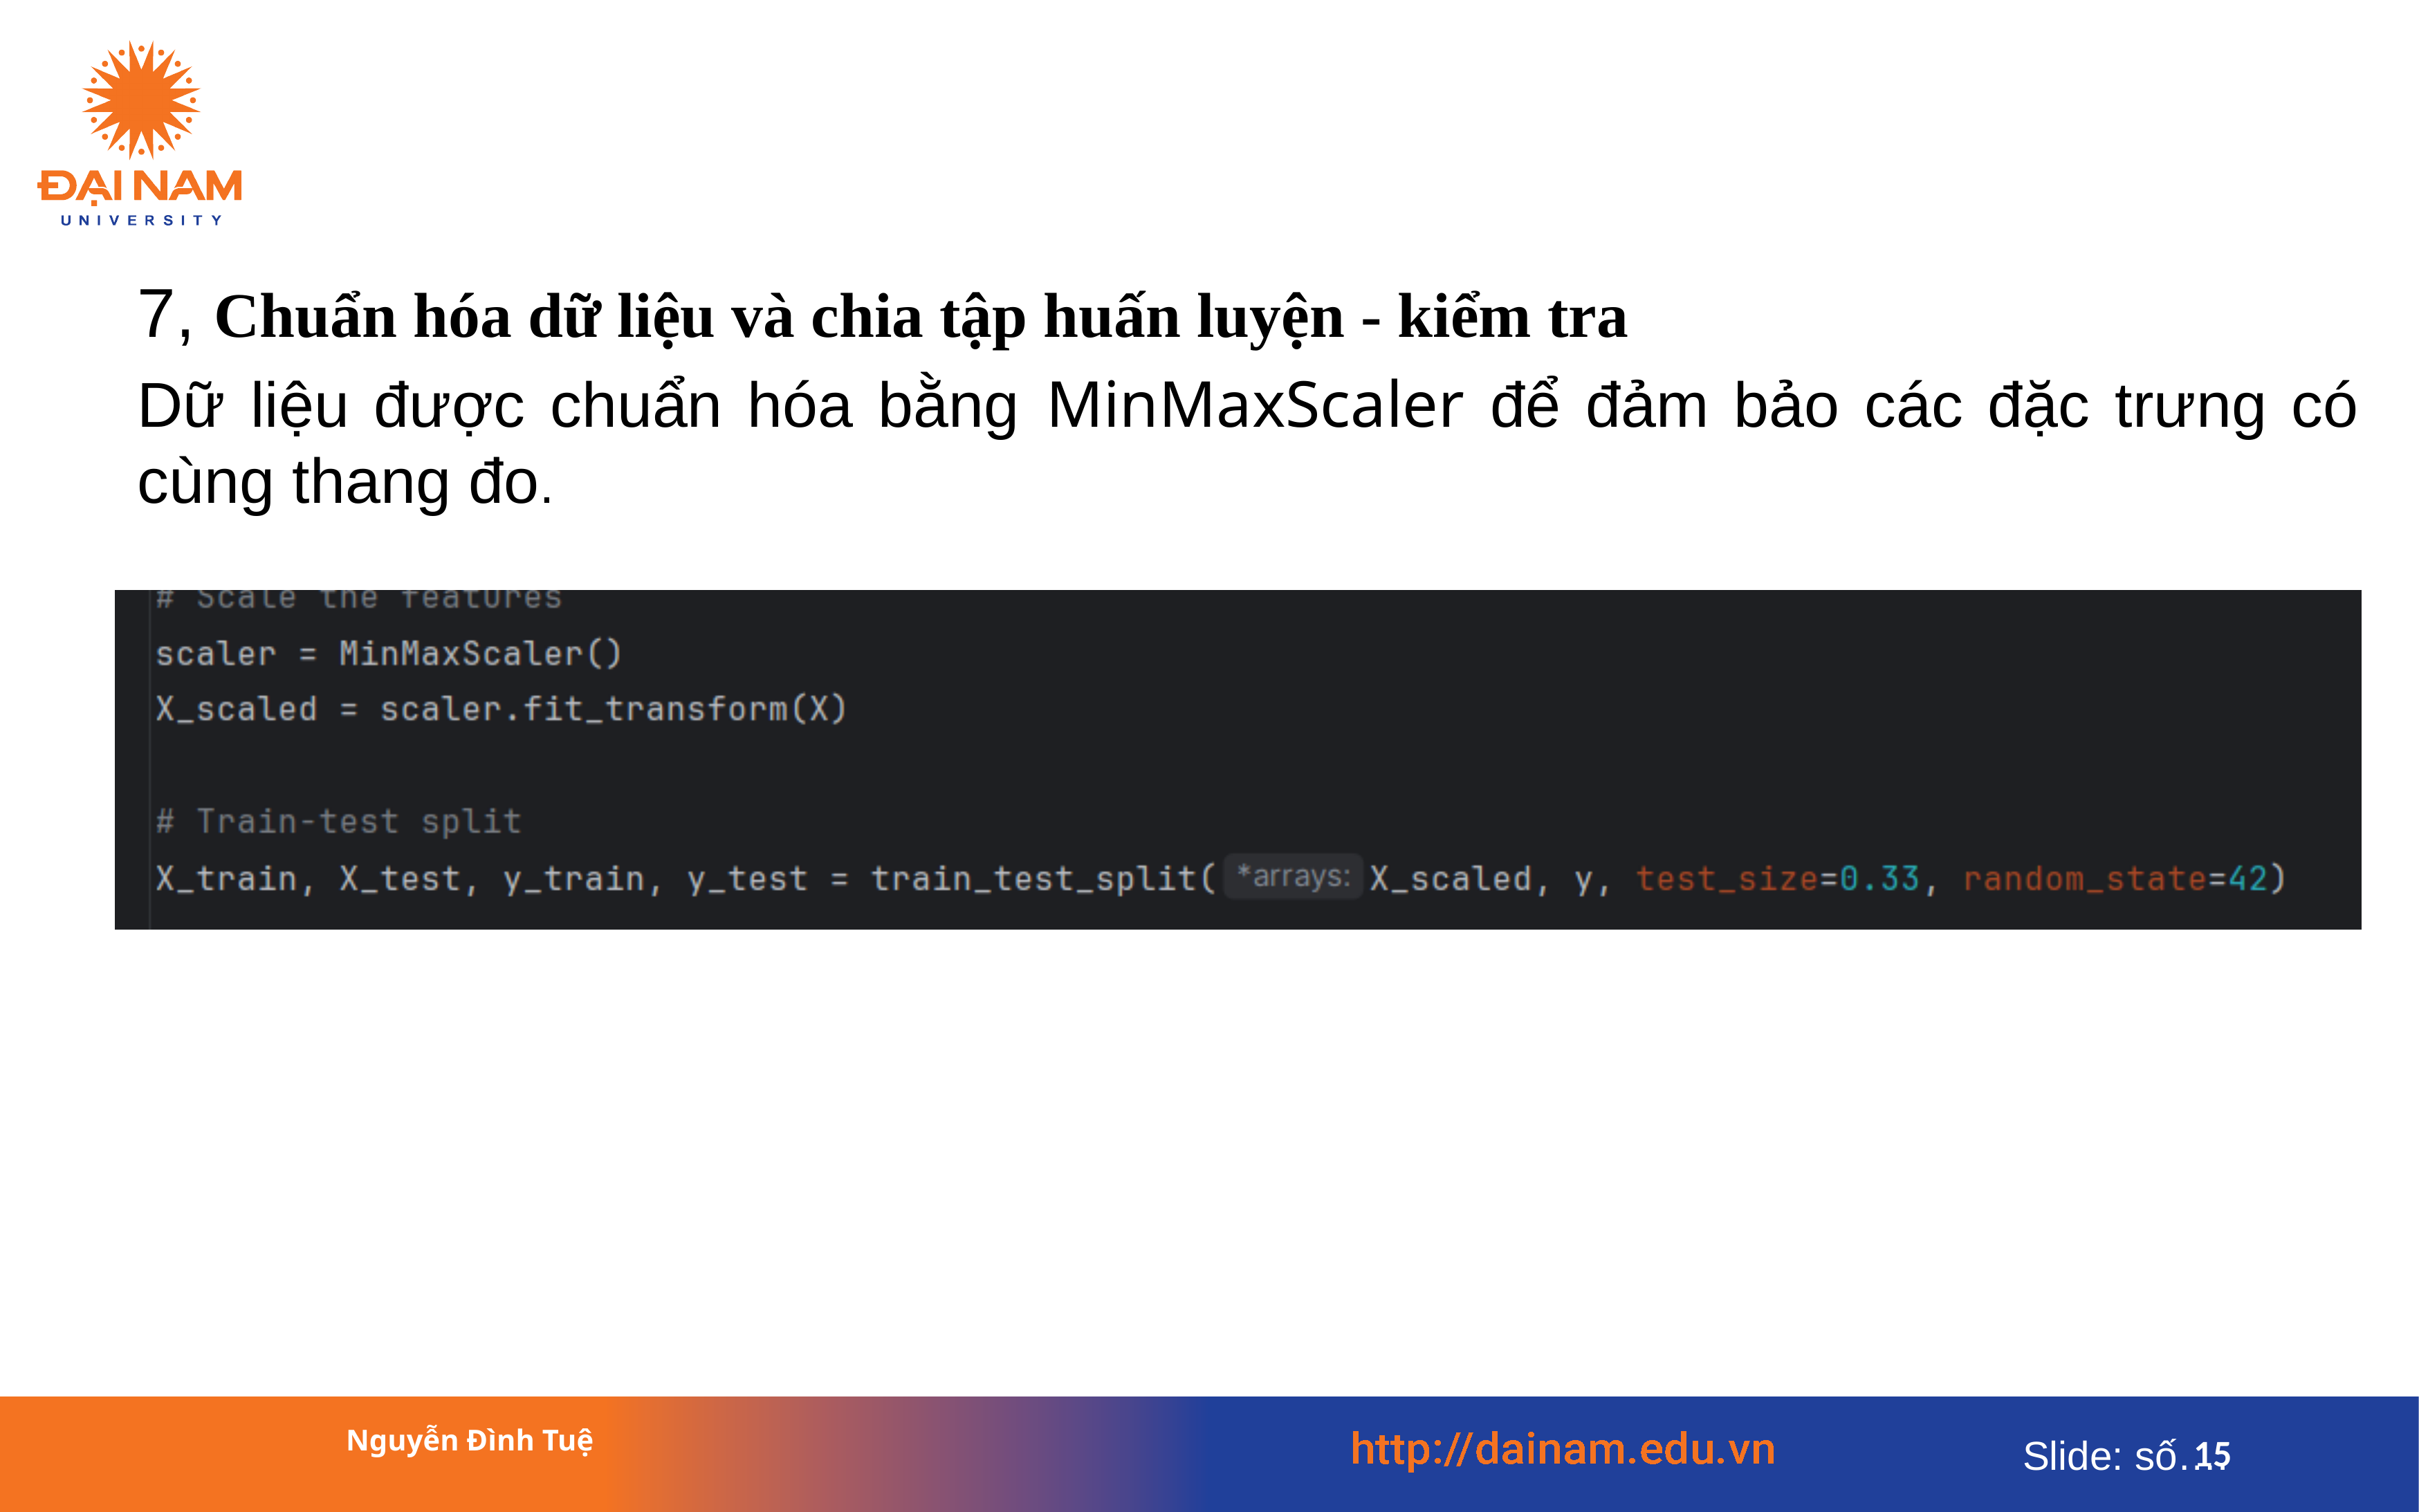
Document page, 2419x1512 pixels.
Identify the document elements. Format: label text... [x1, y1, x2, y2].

slide_number 15 [1690, 1412, 2255, 1493]
list 7, Chuẩn hóa dữ liệu và chia tập huấn luyện - kiểm tra Dữ liệu được chuẩn hóa bằng MinMaxScaler để đảm bảo các đặc trưng có cùng thang đo. [115, 257, 2383, 1379]
picture [115, 590, 2362, 930]
picture [0, 1396, 2419, 1512]
footer Nguyễn Đình Tuệ [86, 1401, 853, 1482]
picture [37, 40, 241, 225]
